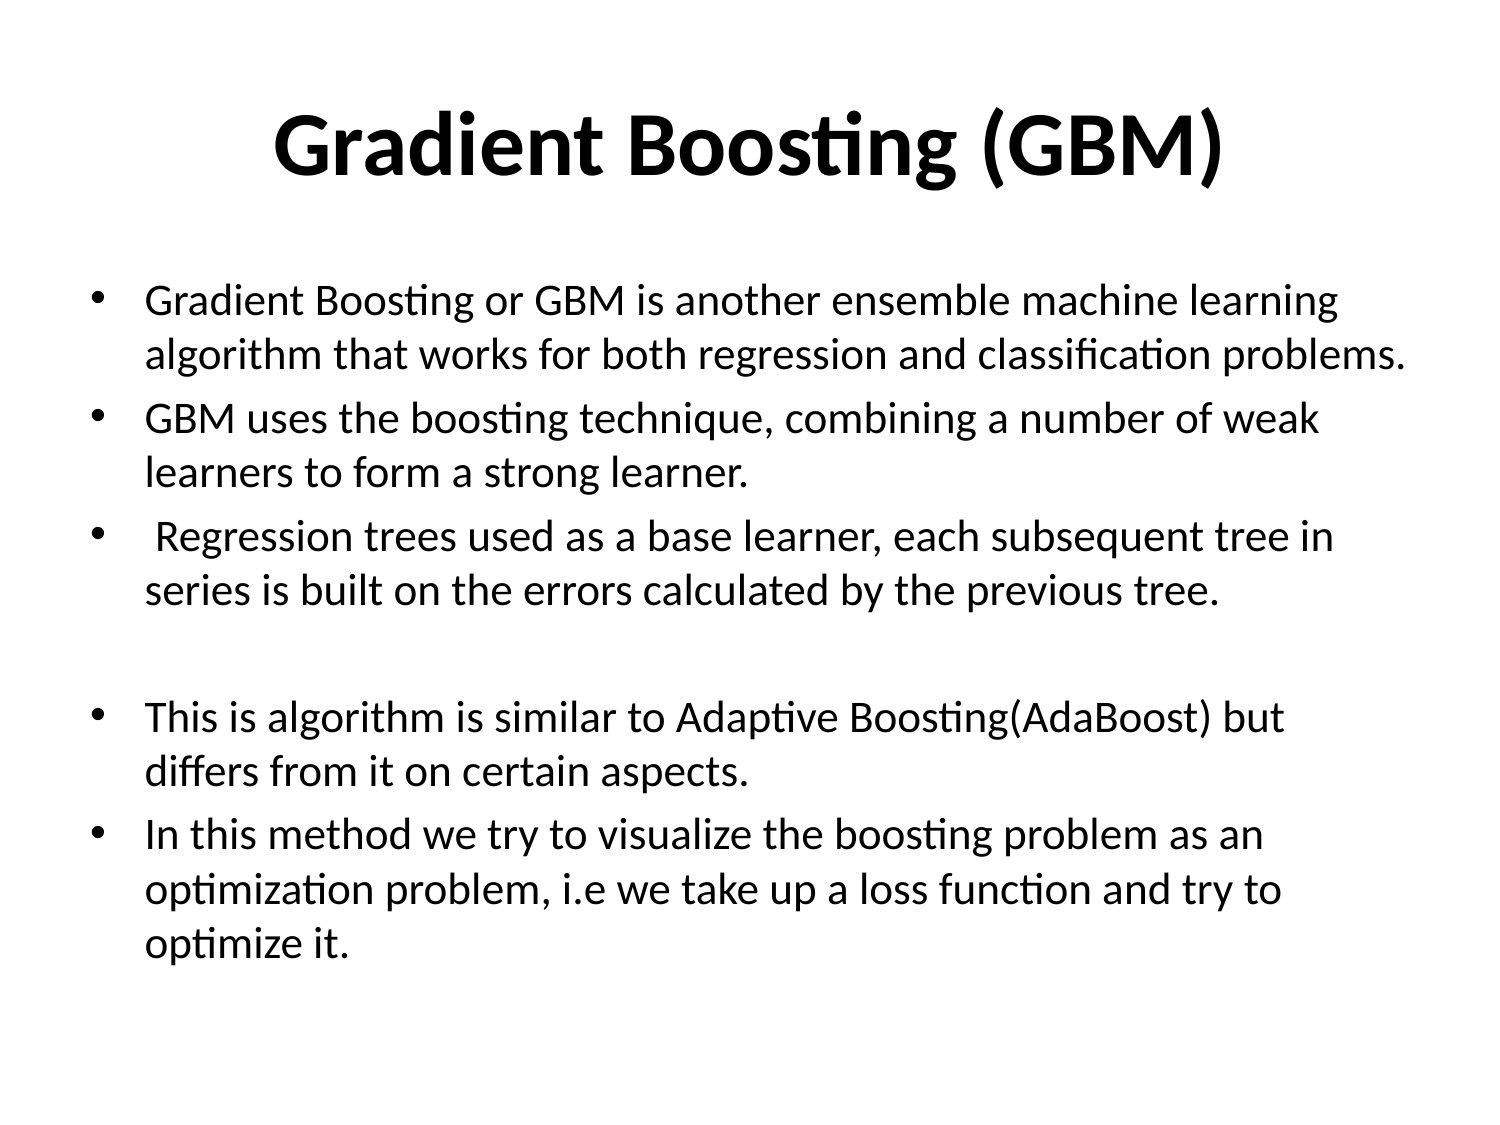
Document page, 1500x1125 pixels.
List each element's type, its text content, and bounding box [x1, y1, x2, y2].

title Gradient Boosting (GBM) [75, 45, 1425, 233]
list Gradient Boosting or GBM is another ensemble machine learning algorithm that works for both regression and classification problems. GBM uses the boosting technique, combining a number of weak learners to form a strong learner. Regression trees used as a base learner, each subsequent tree in series is built on the errors calculated by the previous tree. This is algorithm is similar to Adaptive Boosting(AdaBoost) but differs from it on certain aspects. In this method we try to visualize the boosting problem as an optimization problem, i.e we take up a loss function and try to optimize it. [75, 262, 1425, 1005]
